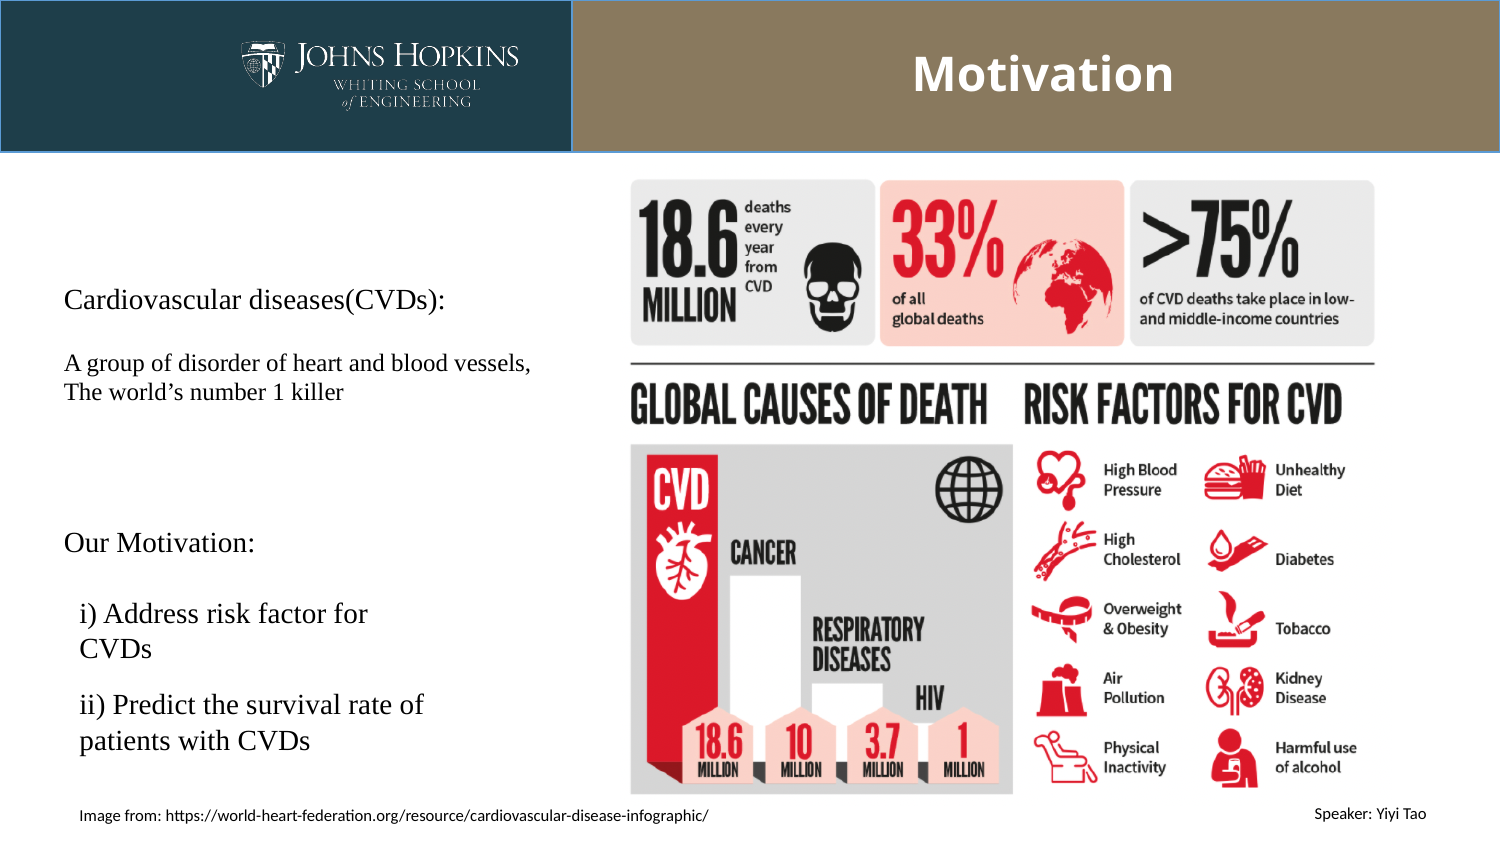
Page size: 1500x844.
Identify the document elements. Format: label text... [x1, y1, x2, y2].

text_box A group of disorder of heart and blood vessels, The world’s number 1 killer [48, 331, 572, 421]
text_box [0, 0, 189, 153]
text_box ii) Predict the survival rate of patients with CVDs [64, 670, 457, 771]
text_box Image from: https://world-heart-federation.org/resource/cardiovascular-disease-infographic/ [64, 794, 975, 835]
text_box Speaker: Yiyi Tao [1299, 793, 1500, 834]
text_box [571, 0, 1500, 153]
text_box [567, 0, 571, 153]
title Motivation [900, 15, 1241, 137]
text_box i) Address risk factor for CVDs [64, 579, 457, 670]
picture [194, 0, 563, 153]
text_box Our Motivation: [48, 508, 329, 573]
text_box Cardiovascular diseases(CVDs): [48, 265, 503, 331]
picture [620, 164, 1392, 807]
